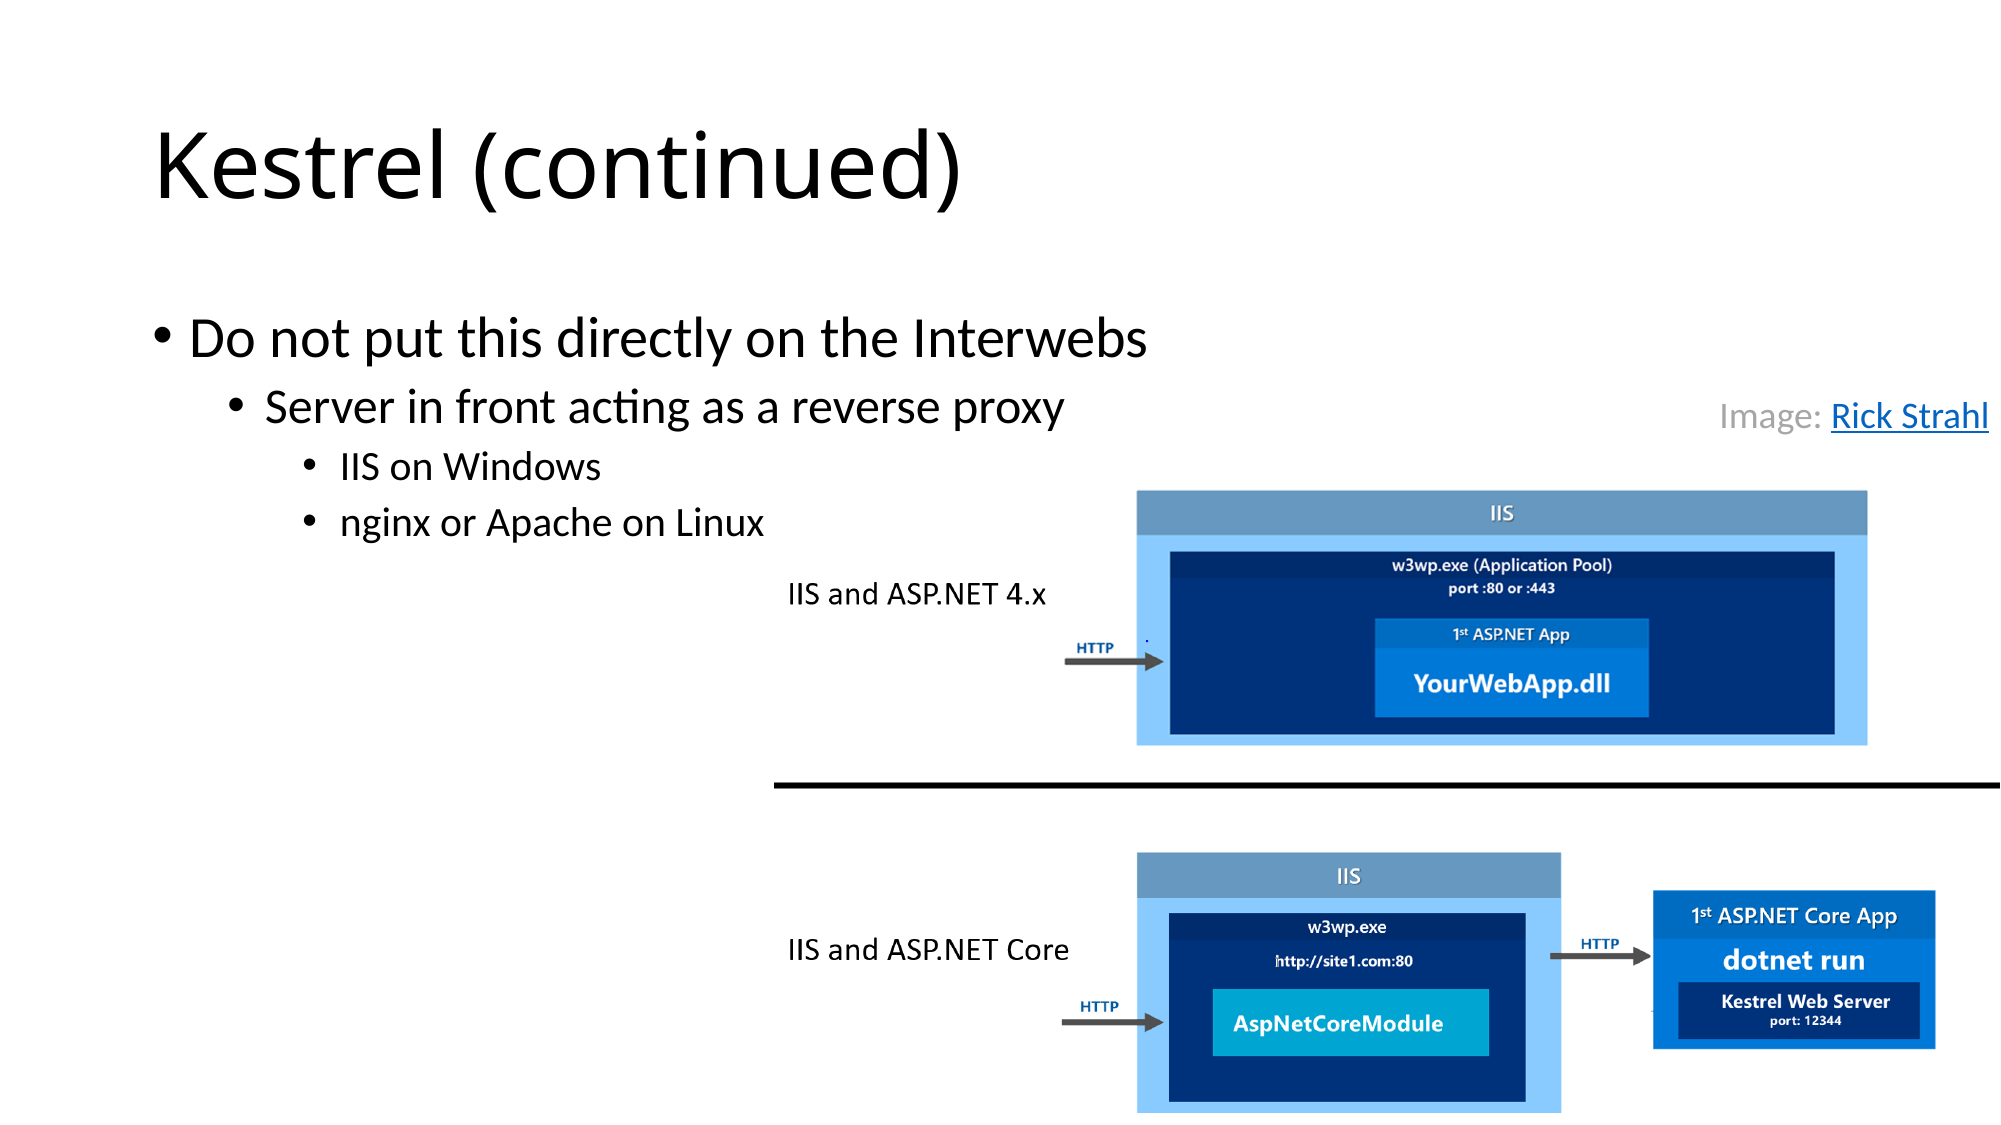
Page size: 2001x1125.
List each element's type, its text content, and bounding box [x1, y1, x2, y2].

text_box Image: Rick Strahl [1704, 383, 2000, 444]
picture [769, 455, 2000, 1125]
title Kestrel (continued) [137, 59, 1863, 278]
list Do not put this directly on the Interwebs Server in front acting as a reverse proxy IIS on Windows nginx or Apache on Linux [137, 299, 1863, 1014]
